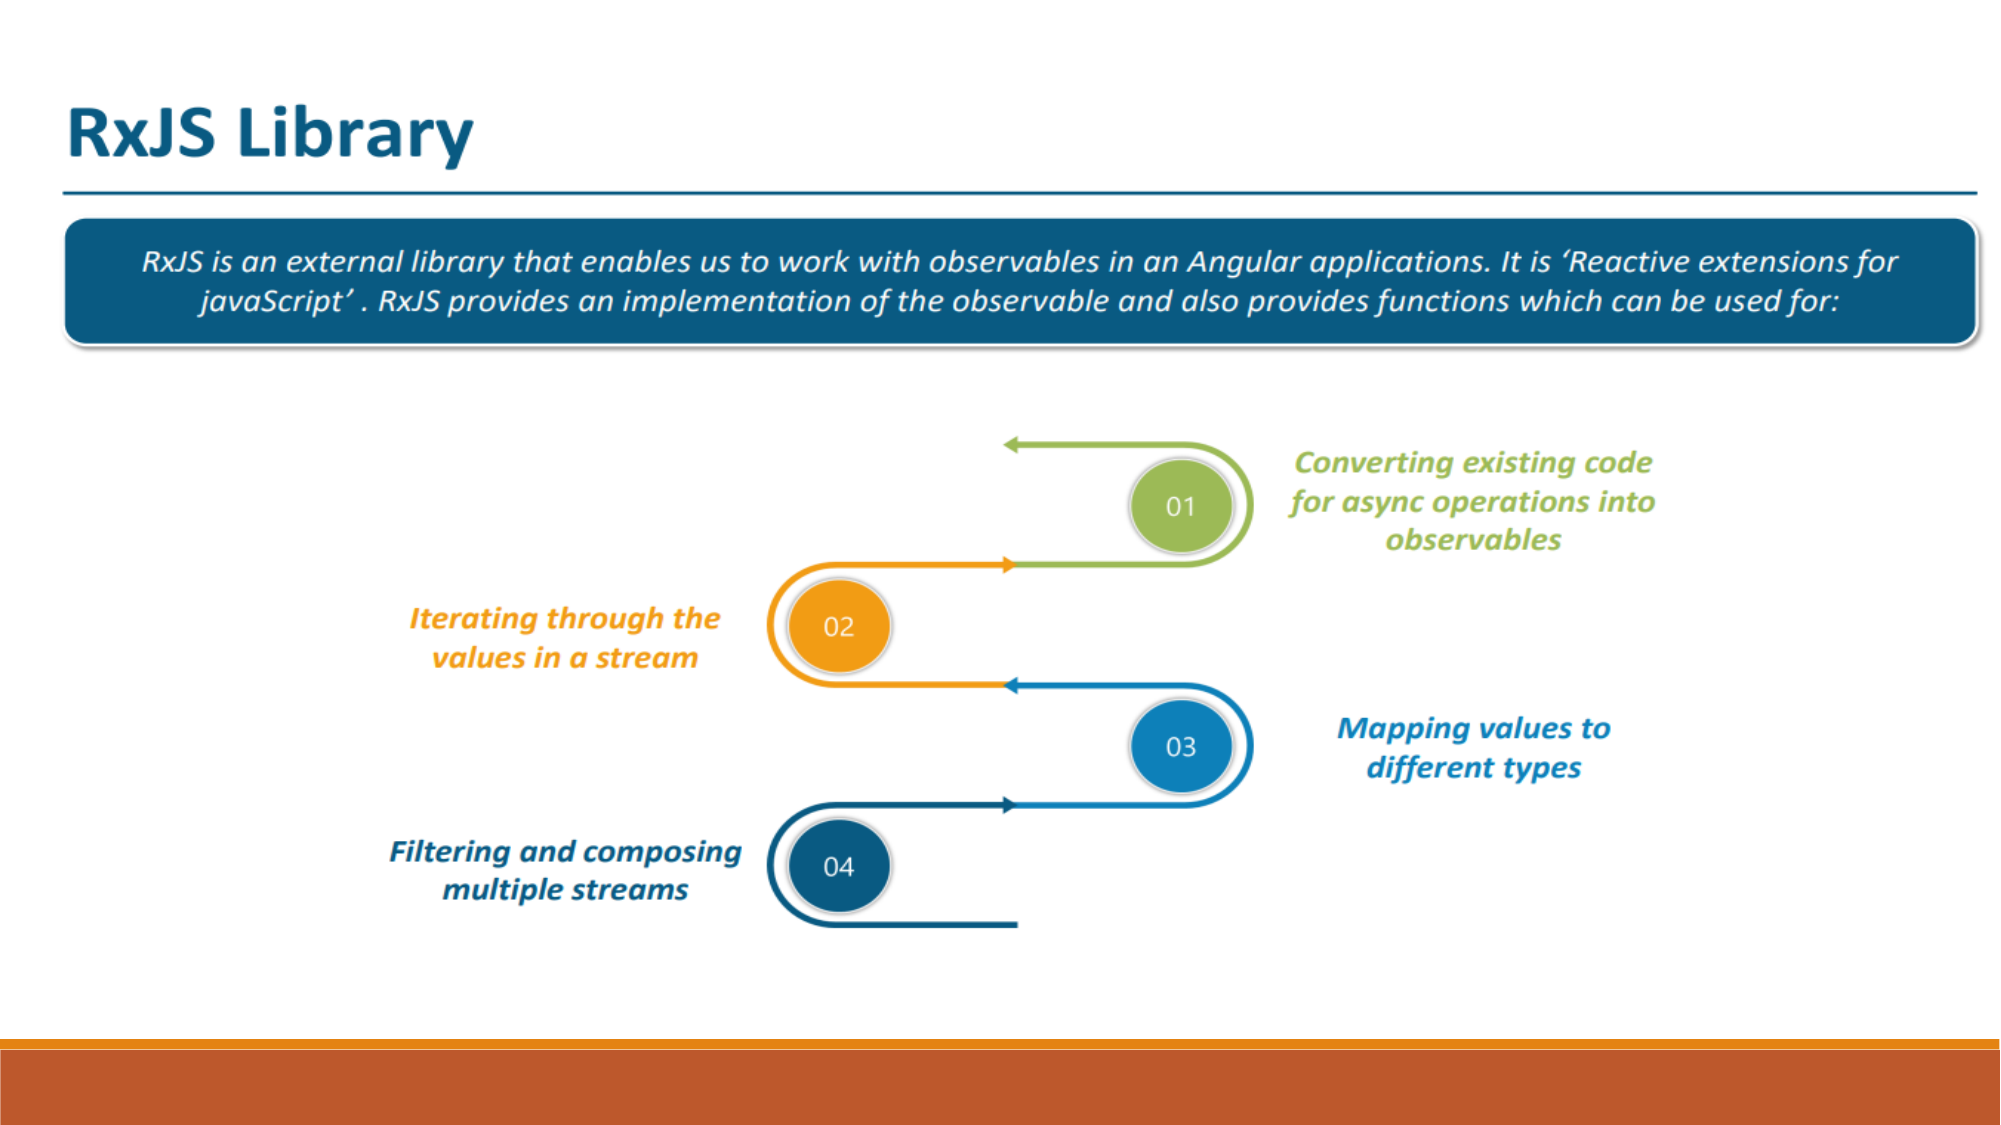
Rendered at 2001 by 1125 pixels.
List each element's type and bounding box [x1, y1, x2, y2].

picture [26, 77, 2000, 978]
